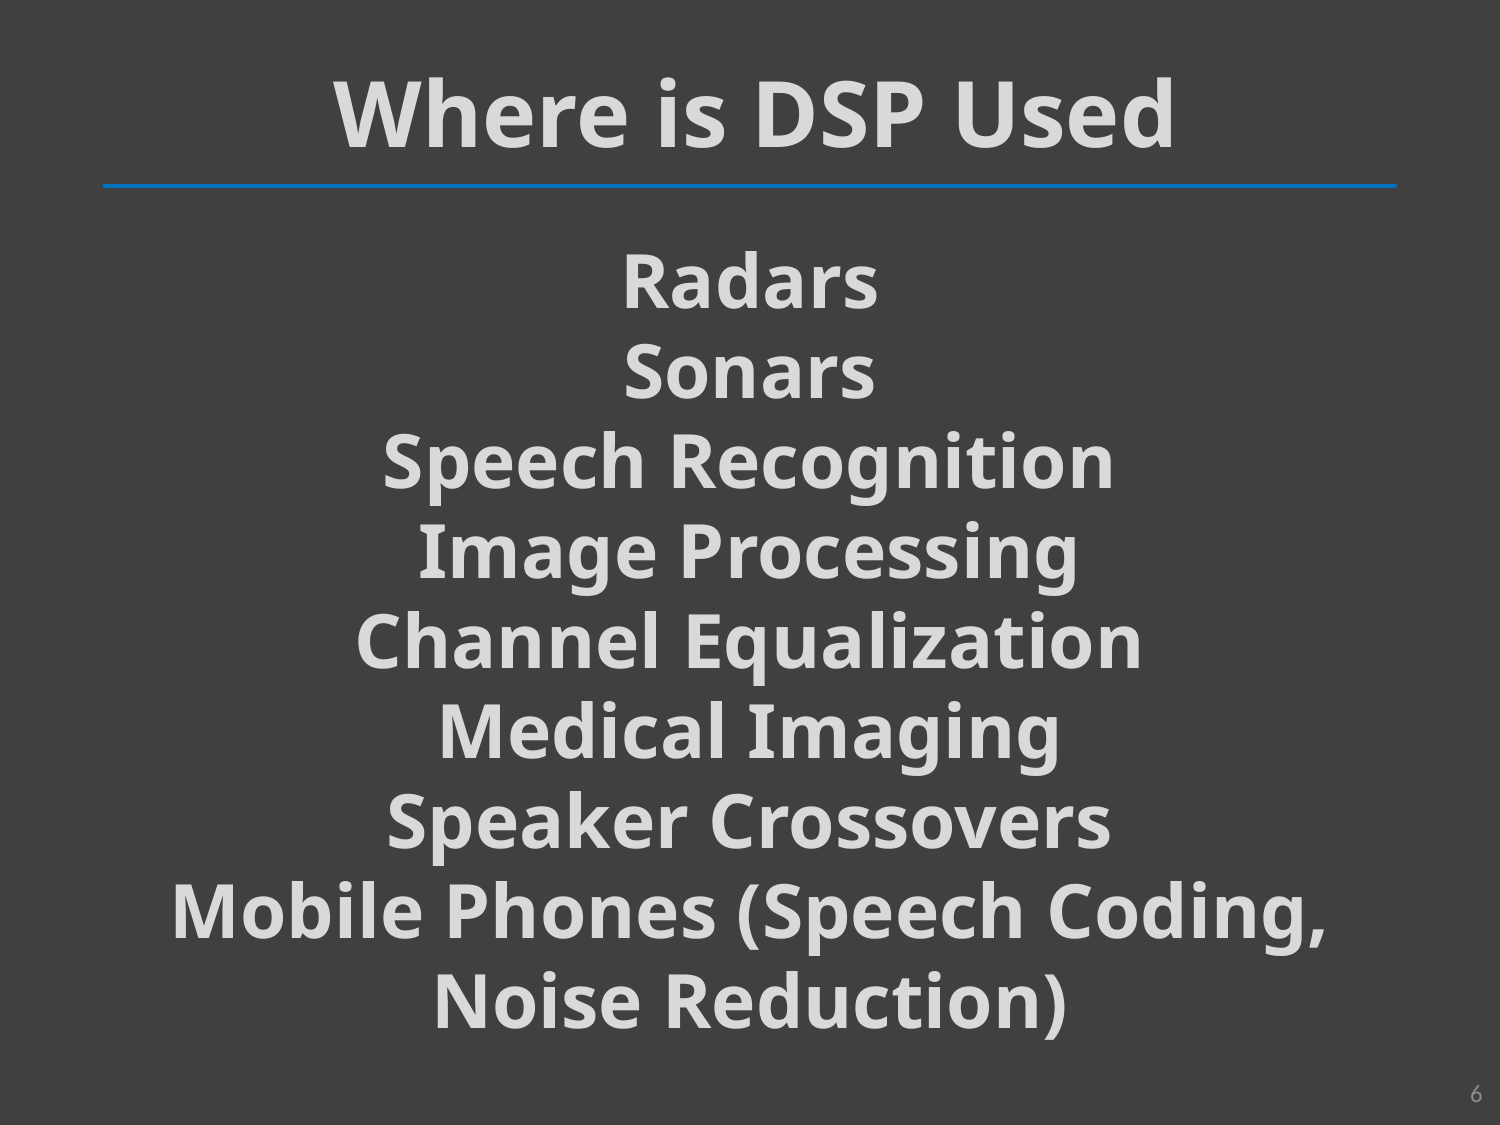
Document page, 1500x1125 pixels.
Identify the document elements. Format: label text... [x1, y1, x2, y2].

title Where is DSP Used [76, 36, 1437, 200]
text_box Radars Sonars Speech Recognition Image Processing Channel Equalization Medical Imaging Speaker Crossovers Mobile Phones (Speech Coding, Noise Reduction) [128, 203, 1372, 1074]
slide_number 6 [1160, 1062, 1498, 1123]
